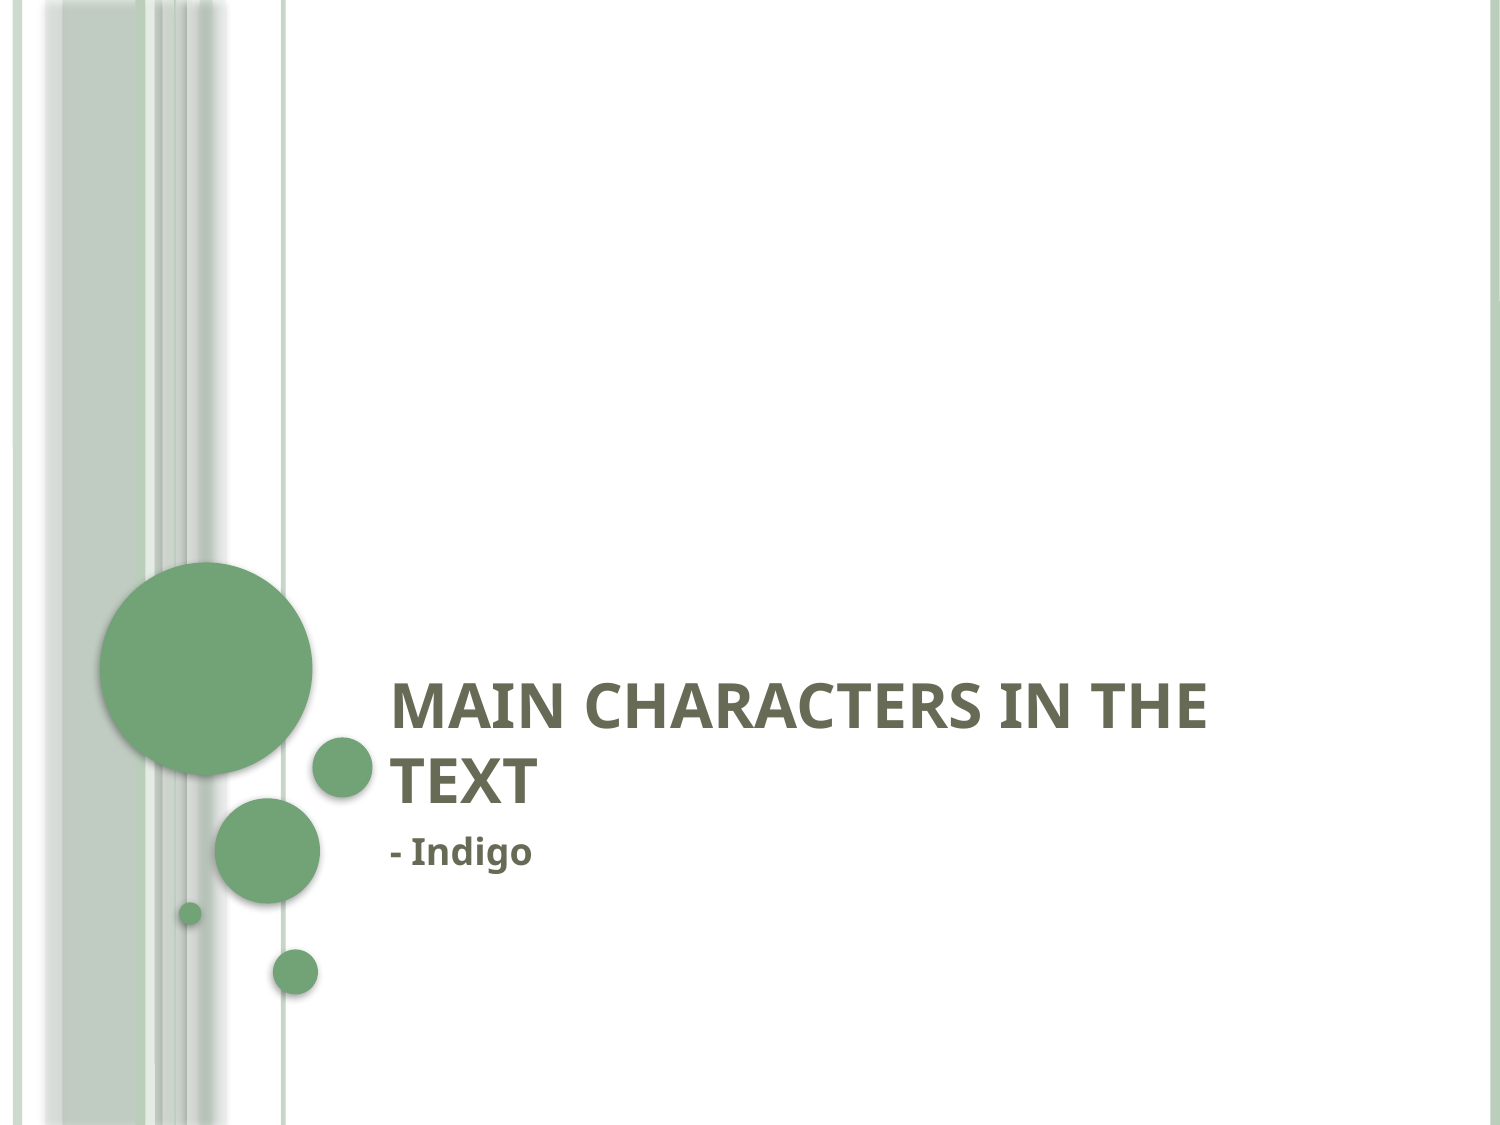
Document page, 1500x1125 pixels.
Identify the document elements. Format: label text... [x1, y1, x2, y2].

subtitle - Indigo [375, 820, 1388, 1046]
title Main characters in the text [375, 512, 1388, 820]
